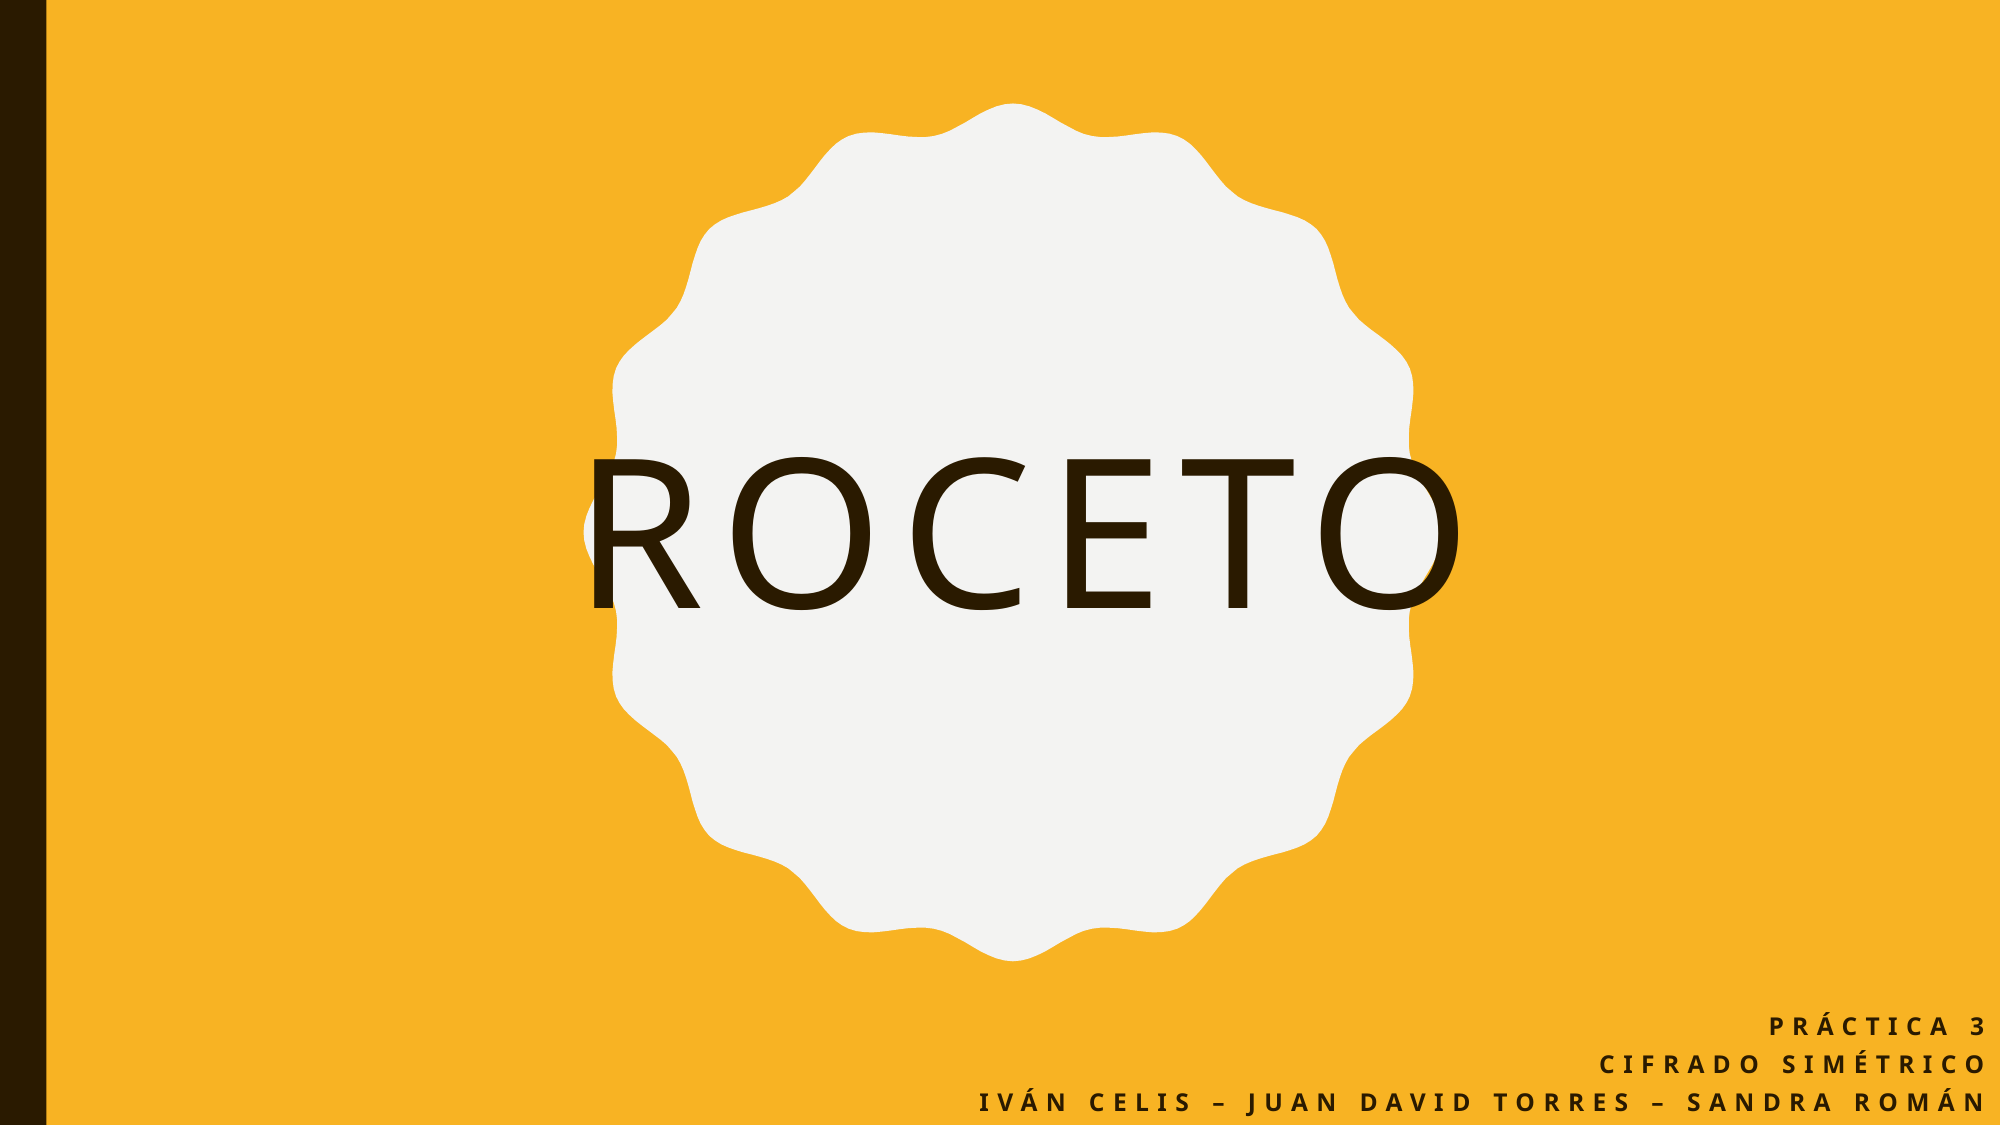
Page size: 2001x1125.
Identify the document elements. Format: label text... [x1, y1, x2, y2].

subtitle Práctica 3 cifrado simétrico Iván Celis – Juan David Torres – Sandra Román [680, 1003, 2000, 1125]
title Roceto [176, 180, 1870, 902]
